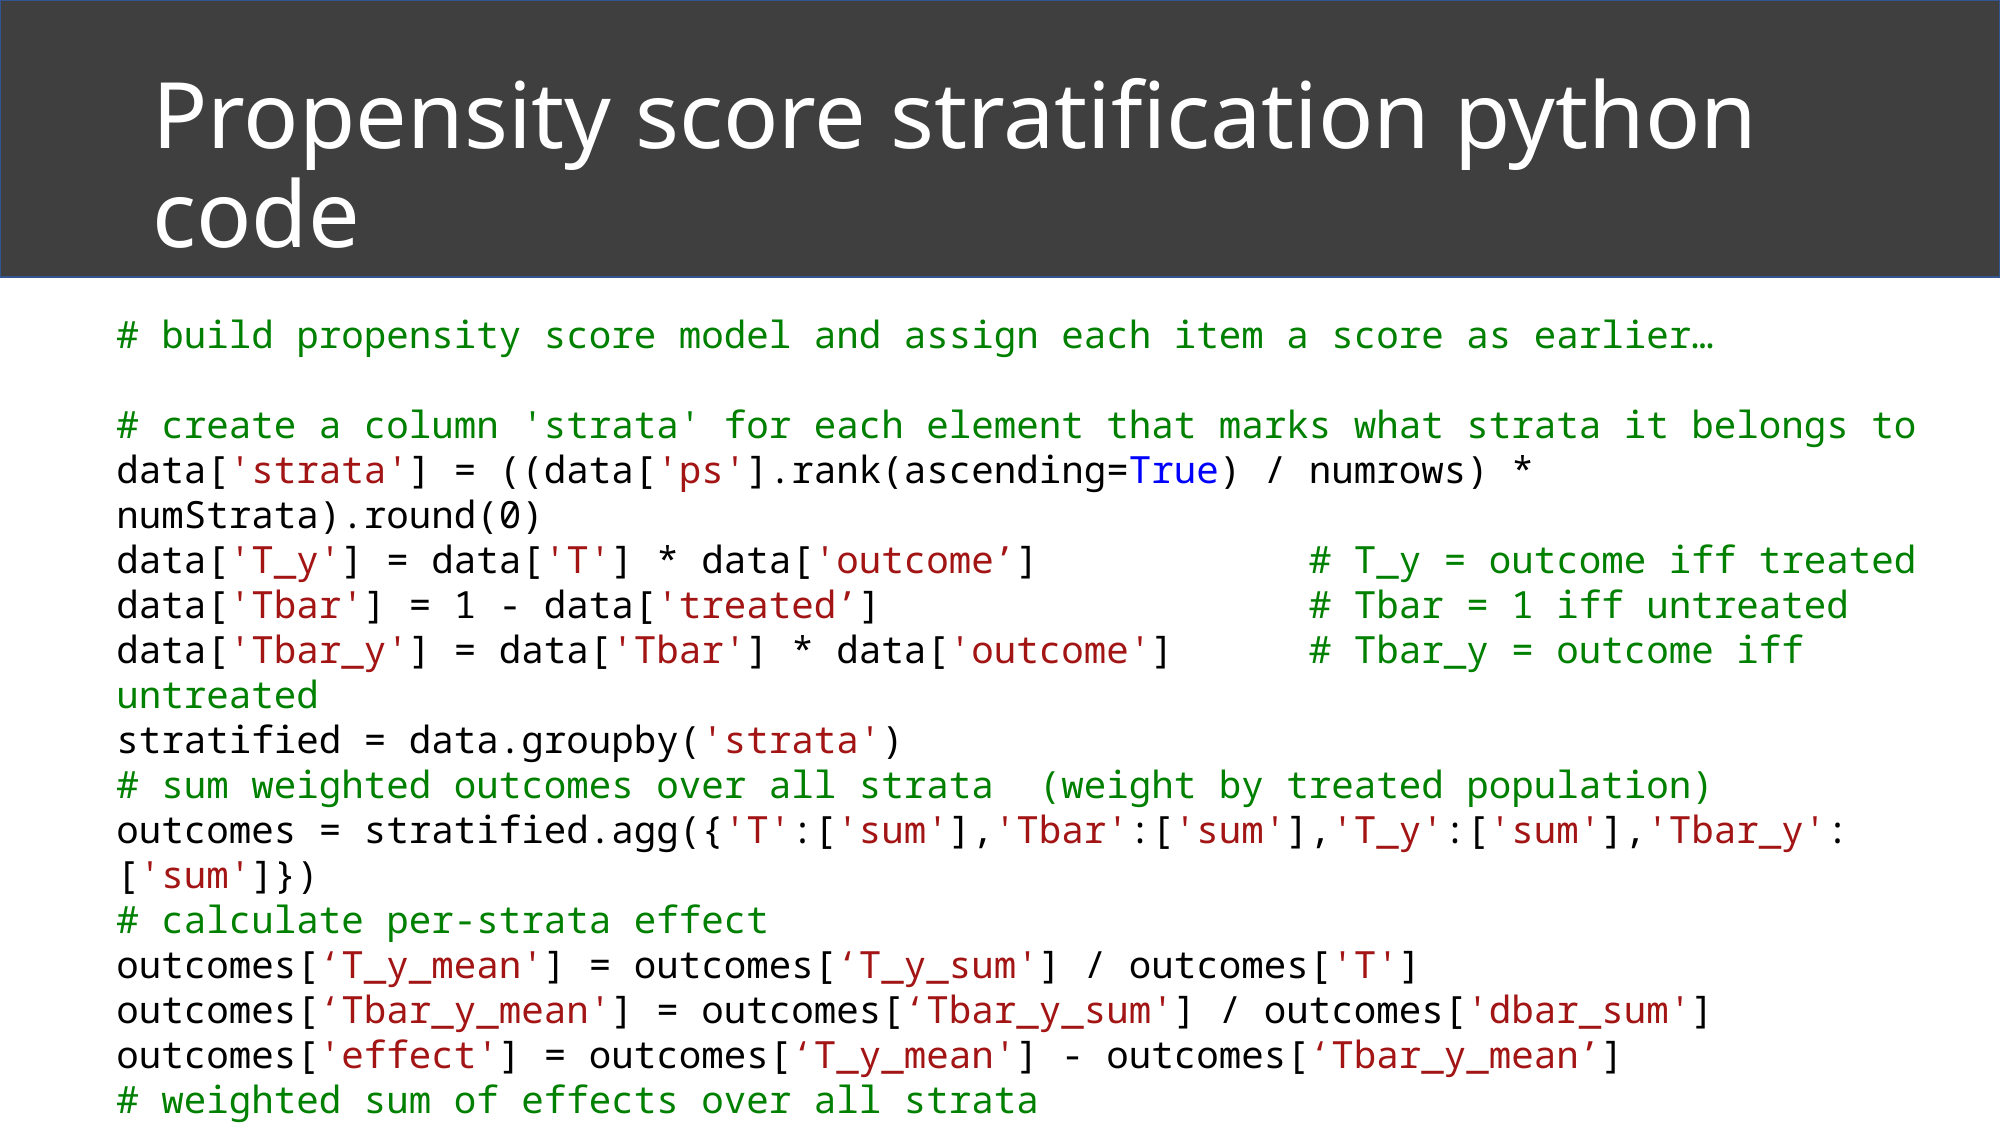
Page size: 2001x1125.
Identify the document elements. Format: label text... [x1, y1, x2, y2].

text_box [0, 0, 2000, 278]
title Propensity score stratification python code [137, 59, 1863, 278]
text_box # build propensity score model and assign each item a score as earlier… # create a column 'strata' for each element that marks what strata it belongs to data['strata'] = ((data['ps'].rank(ascending=True) / numrows) * numStrata).round(0) data['T_y'] = data['T'] * data['outcome’] # T_y = outcome iff treated data['Tbar'] = 1 - data['treated’] # Tbar = 1 iff untreated data['Tbar_y'] = data['Tbar'] * data['outcome'] # Tbar_y = outcome iff untreated stratified = data.groupby('strata') # sum weighted outcomes over all strata (weight by treated population) outcomes = stratified.agg({'T':['sum'],'Tbar':['sum'],'T_y':['sum'],'Tbar_y':['sum']}) # calculate per-strata effect outcomes[‘T_y_mean'] = outcomes[‘T_y_sum'] / outcomes['T'] outcomes[‘Tbar_y_mean'] = outcomes[‘Tbar_y_sum'] / outcomes['dbar_sum'] outcomes['effect'] = outcomes[‘T_y_mean'] - outcomes[‘Tbar_y_mean’] # weighted sum of effects over all strata att = (outcomes['effect'] * outcomes['T']).sum() / totaltreatmentpopulation [101, 303, 1972, 1125]
